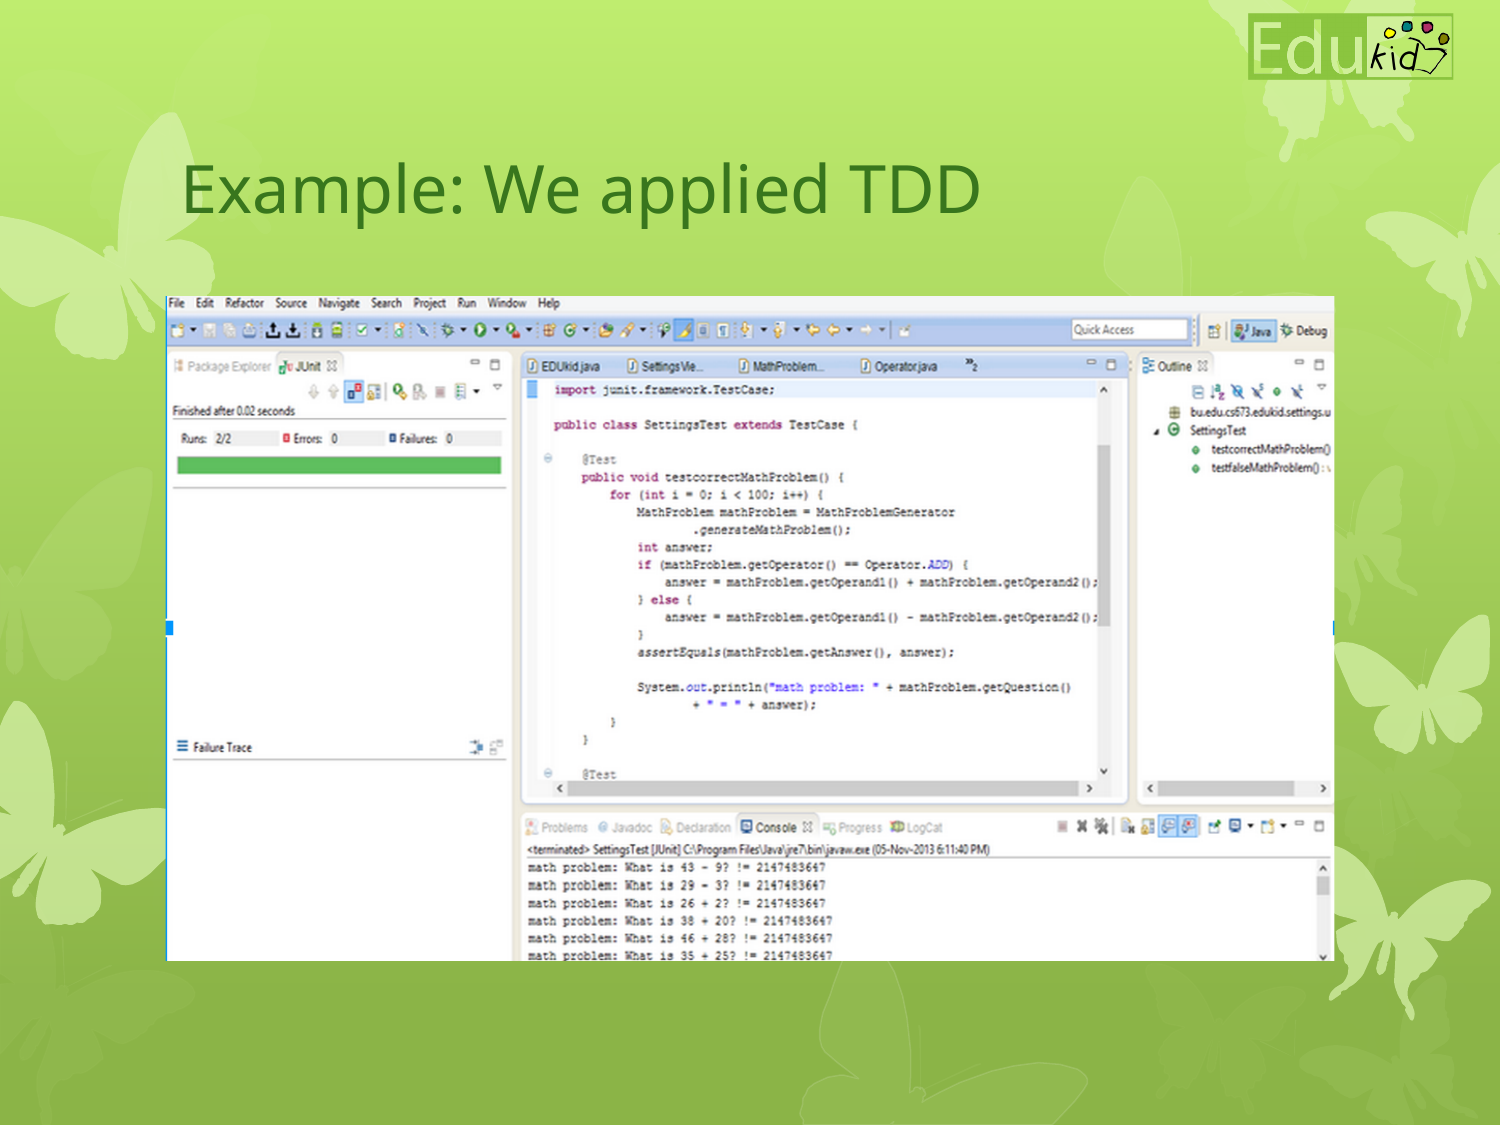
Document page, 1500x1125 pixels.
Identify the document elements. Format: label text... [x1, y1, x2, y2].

title Example: We applied TDD [165, 110, 1335, 263]
text_box [1248, 13, 1454, 80]
text_box [165, 296, 1335, 961]
